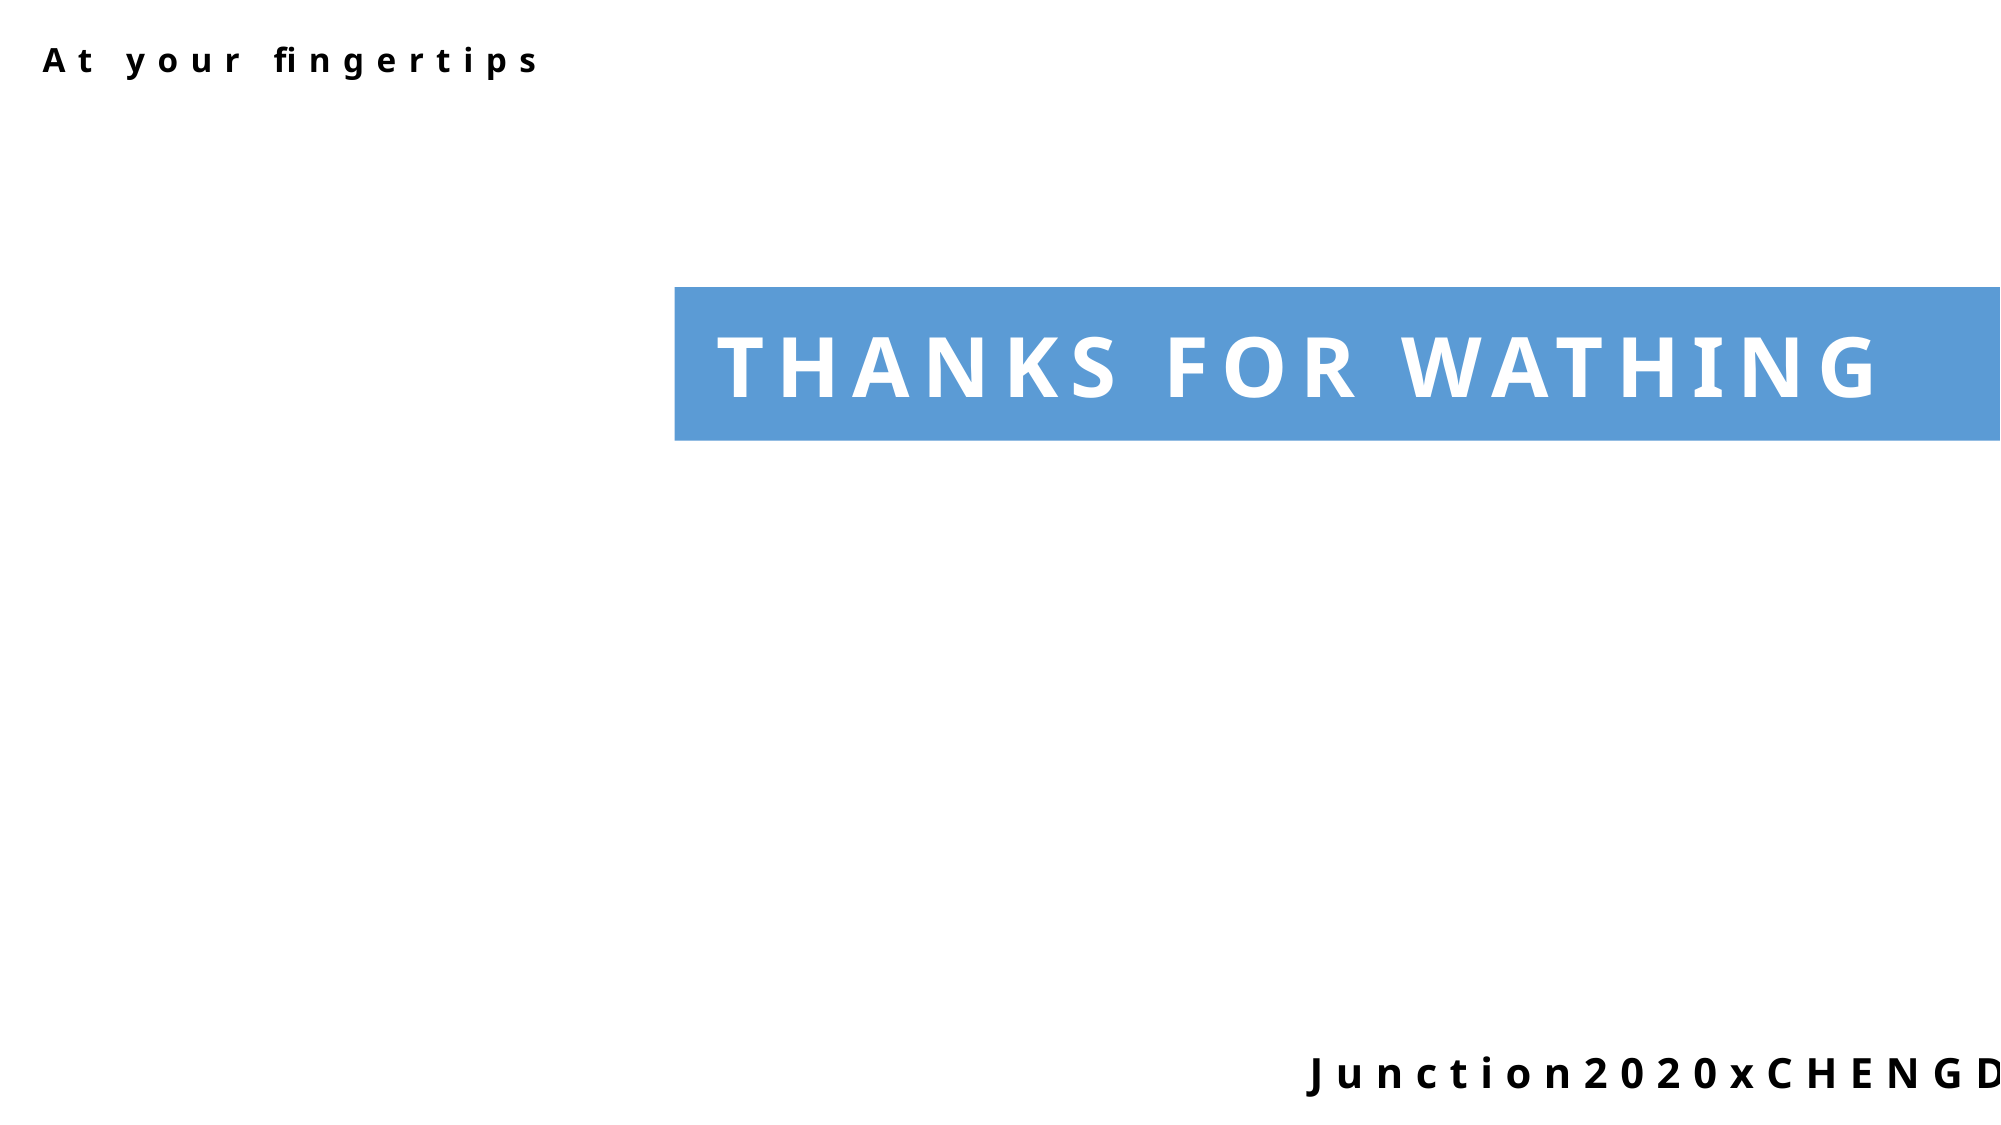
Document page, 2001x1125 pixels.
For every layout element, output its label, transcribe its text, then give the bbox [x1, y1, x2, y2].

text_box At your fingertips [27, 32, 600, 87]
text_box THANKS FOR WATHING [674, 286, 2000, 442]
text_box Junction2020xCHENGDU [1294, 1039, 2000, 1105]
